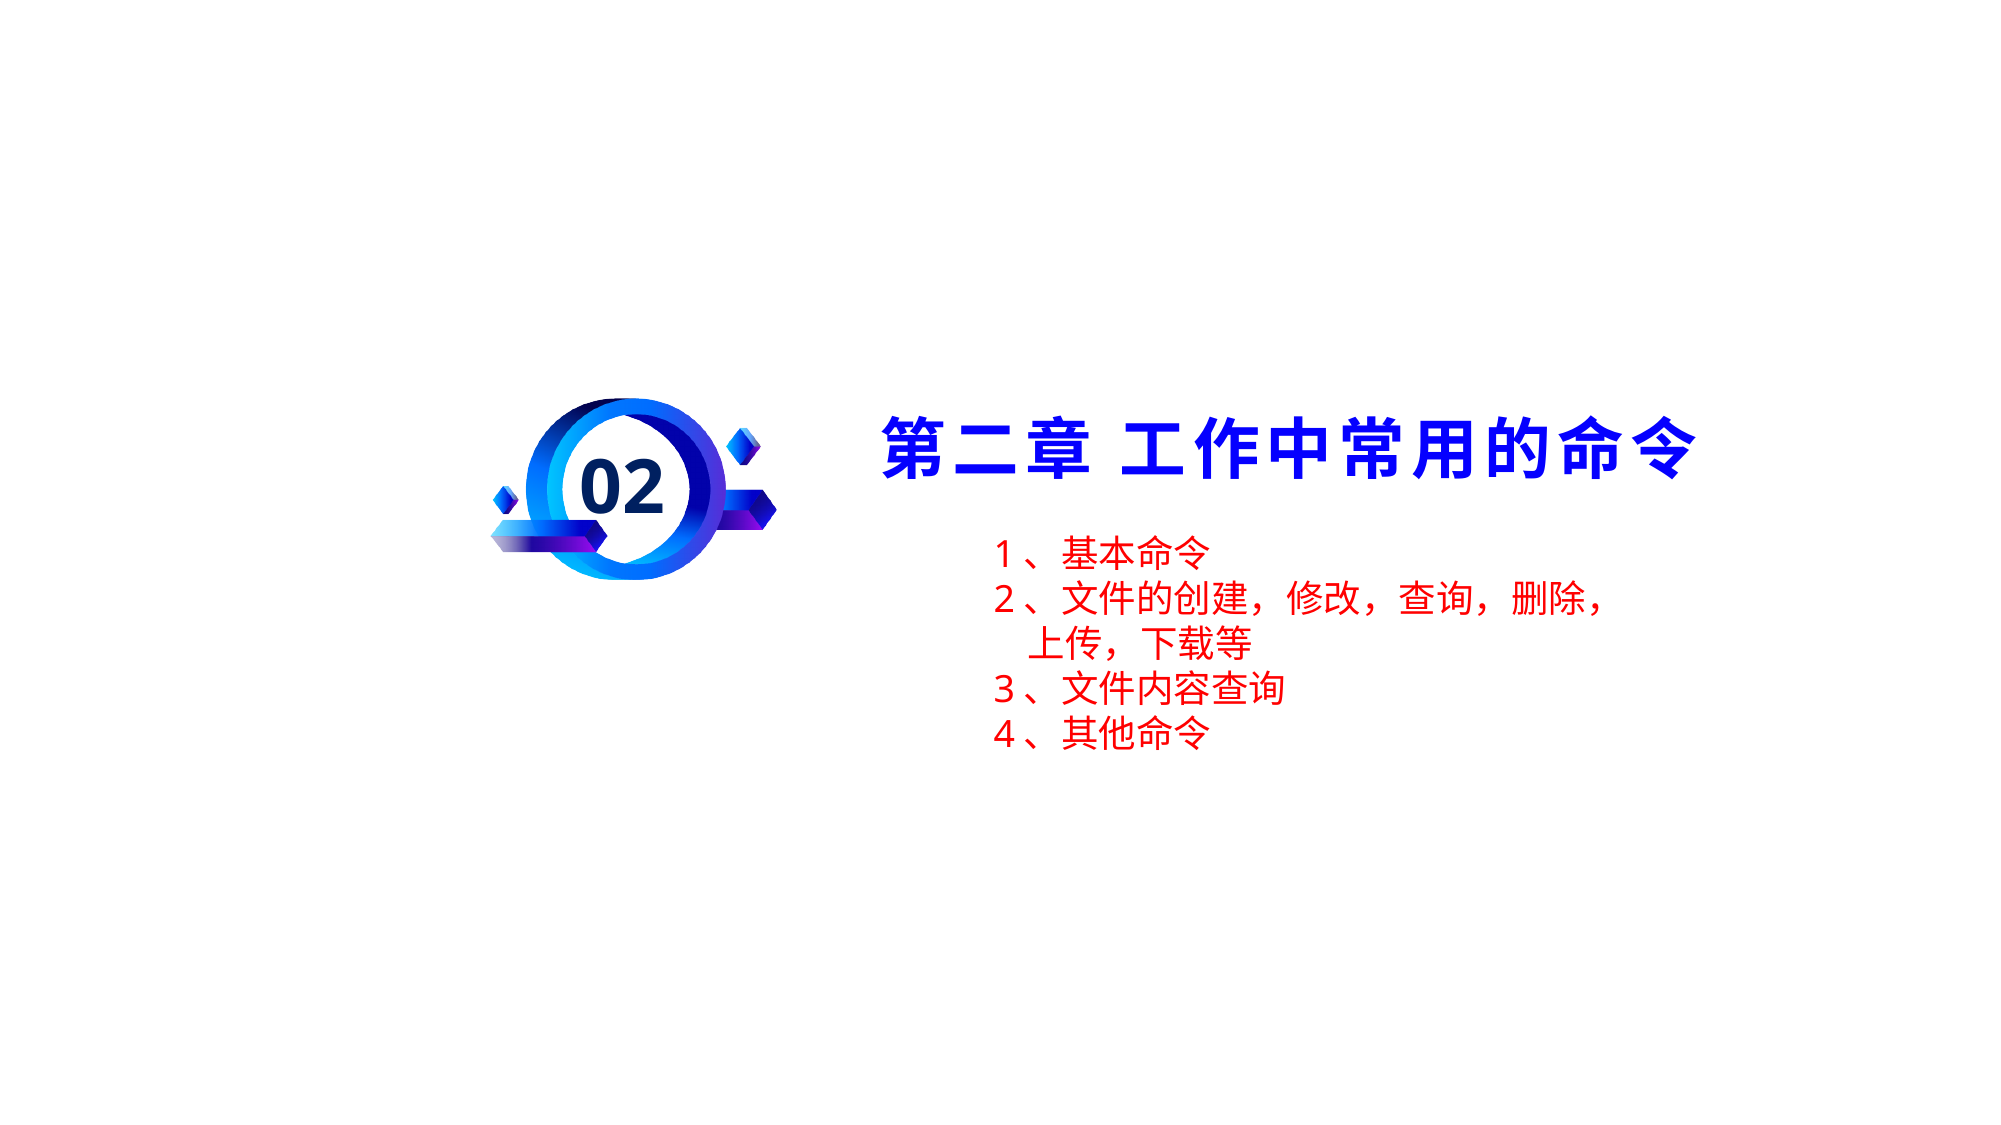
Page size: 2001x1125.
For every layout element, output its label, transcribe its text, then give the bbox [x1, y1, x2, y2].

text_box 第二章 工作中常用的命令 [822, 399, 1755, 495]
picture [490, 397, 777, 580]
text_box 1、基本命令 2、文件的创建，修改，查询，删除， 上传，下载等 3、文件内容查询 4、其他命令 [978, 522, 1708, 762]
